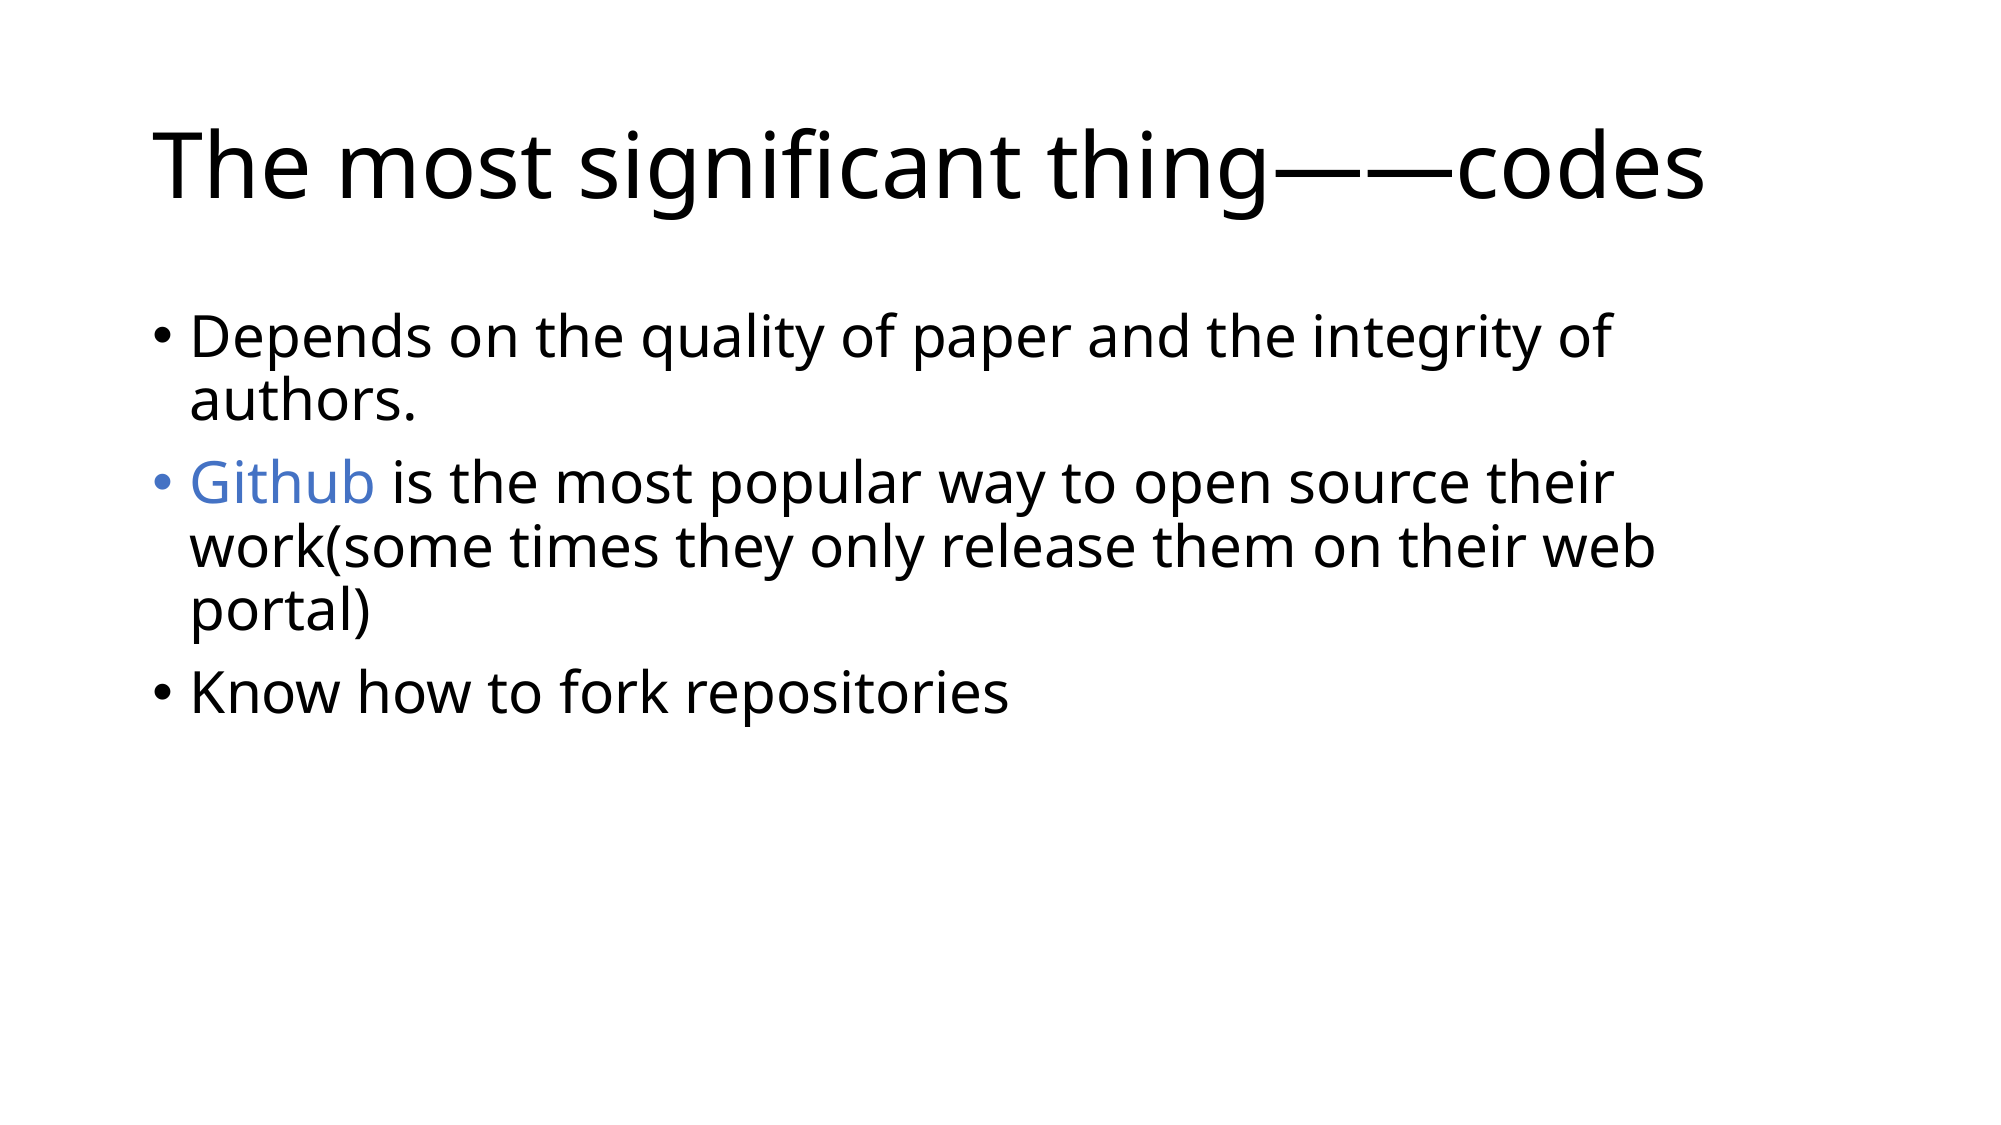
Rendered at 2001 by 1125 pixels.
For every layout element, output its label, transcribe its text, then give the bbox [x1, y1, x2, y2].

list Depends on the quality of paper and the integrity of authors. Github is the most popular way to open source their work(some times they only release them on their web portal) Know how to fork repositories [137, 299, 1863, 1014]
title The most significant thing——codes [137, 59, 1863, 278]
